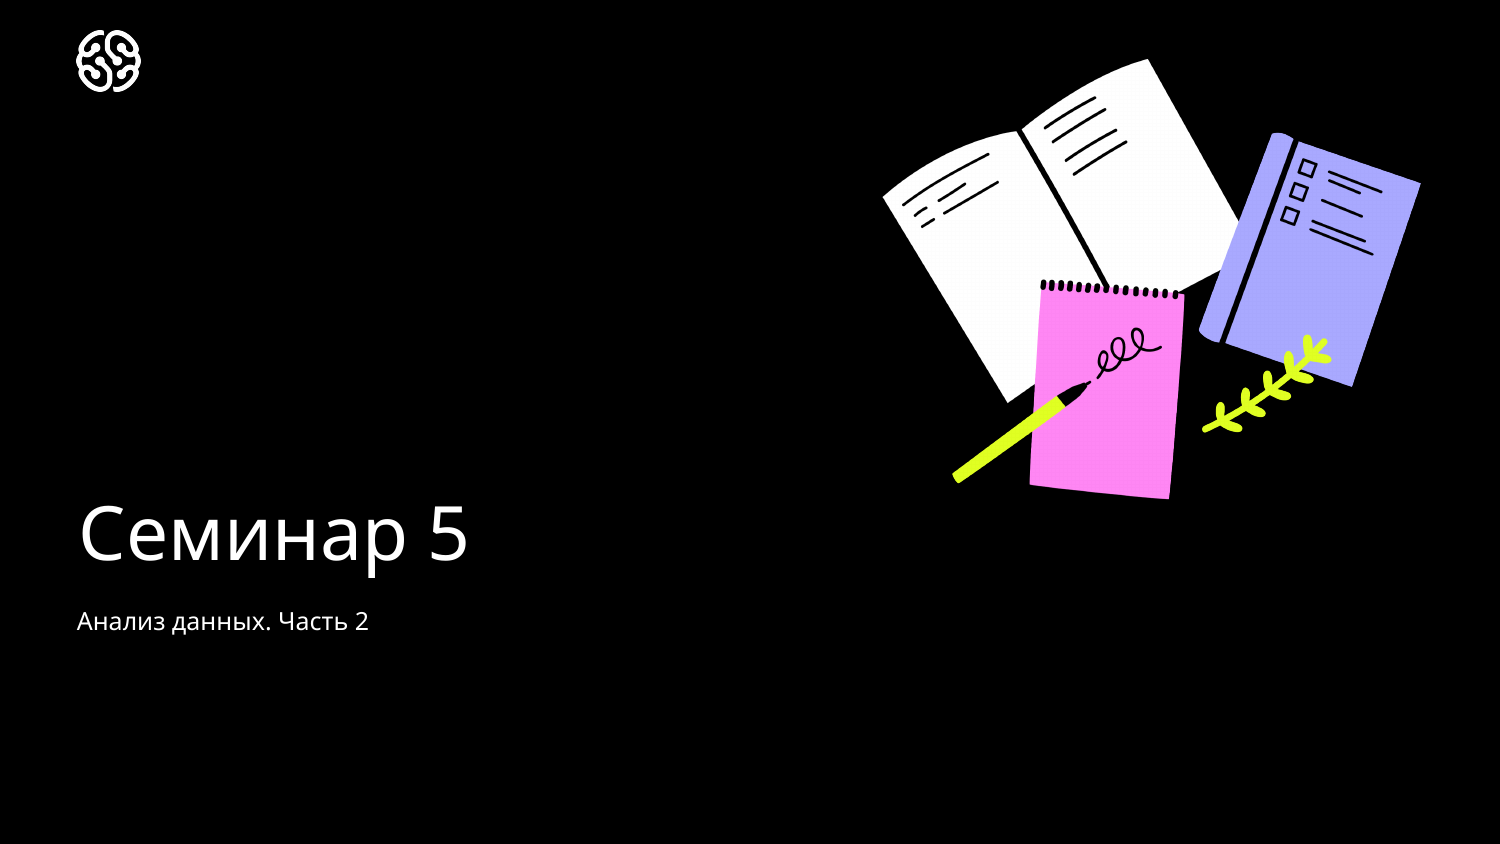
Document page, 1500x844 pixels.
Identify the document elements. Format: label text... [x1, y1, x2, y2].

title Семинар 5 [76, 171, 1199, 591]
picture [76, 29, 141, 93]
picture [874, 57, 1421, 519]
subtitle Анализ данных. Часть 2 [76, 590, 963, 844]
